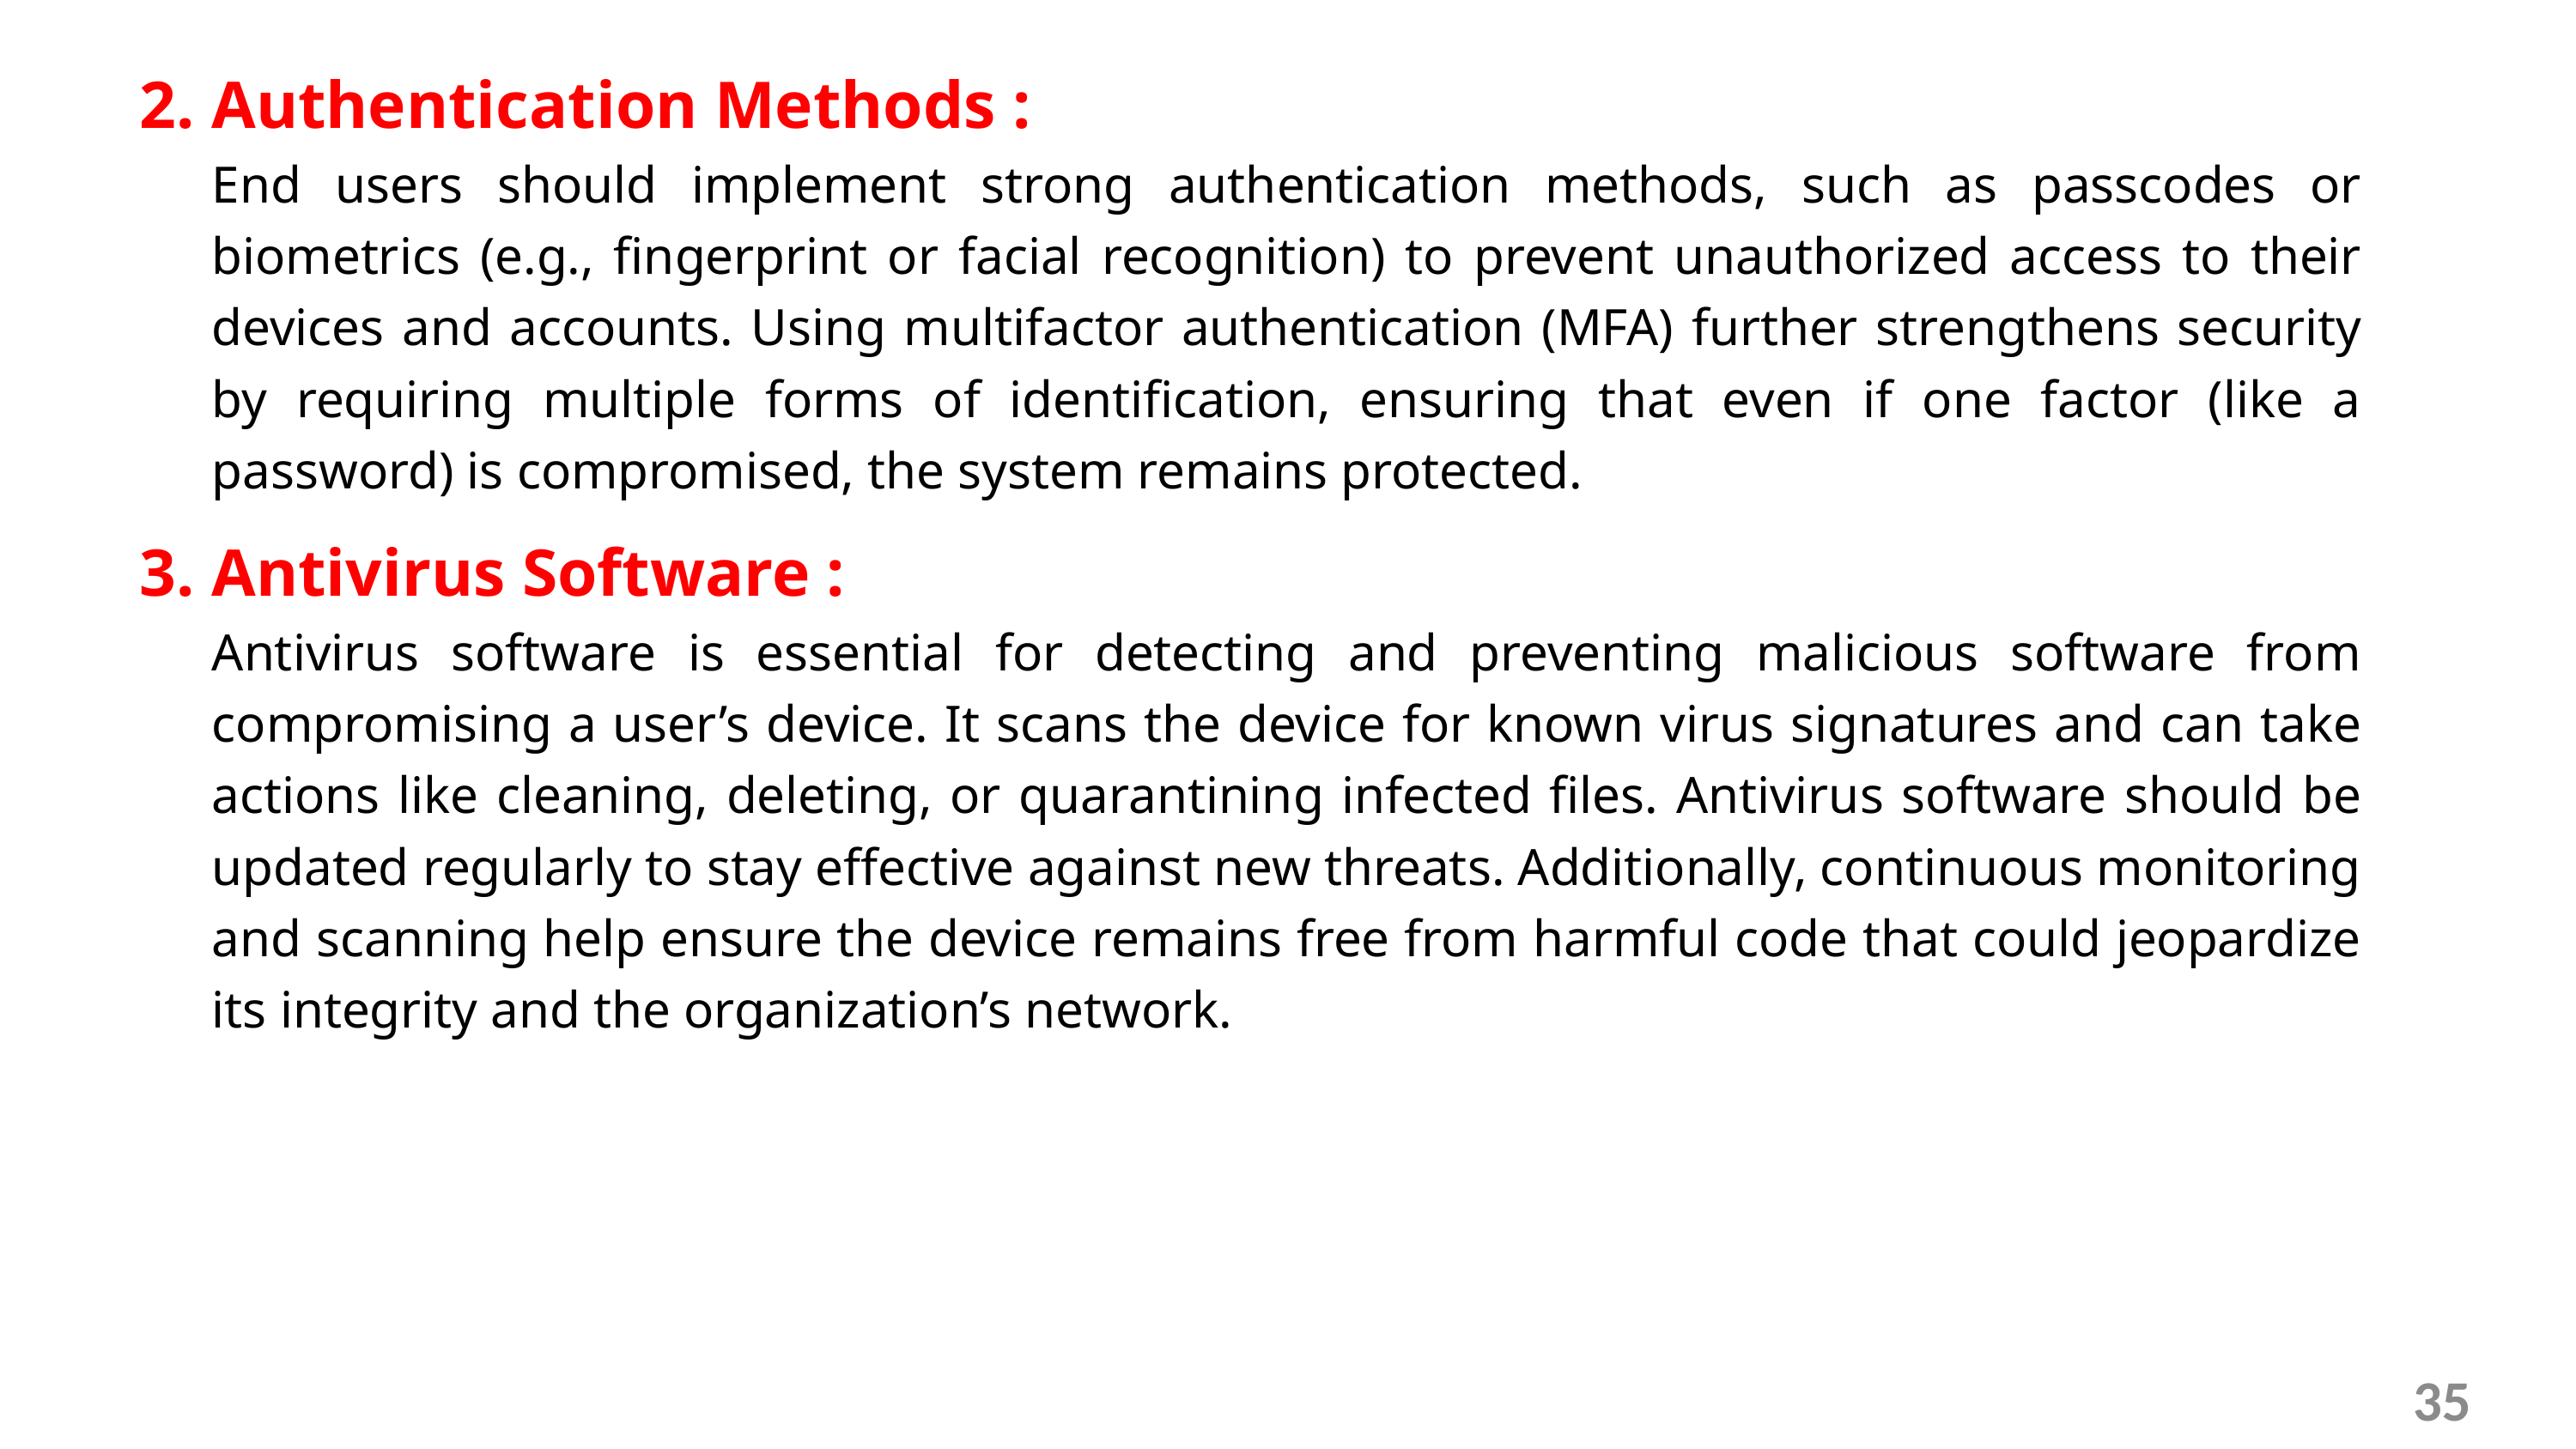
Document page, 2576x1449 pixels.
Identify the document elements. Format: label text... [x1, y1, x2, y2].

text_box 3. Antivirus Software : Antivirus software is essential for detecting and preventing malicious software from compromising a user’s device. It scans the device for known virus signatures and can take actions like cleaning, deleting, or quarantining infected files. Antivirus software should be updated regularly to stay effective against new threats. Additionally, continuous monitoring and scanning help ensure the device remains free from harmful code that could jeopardize its integrity and the organization’s network. [139, 537, 2361, 1039]
slide_number 35 [2200, 1379, 2484, 1418]
text_box 2. Authentication Methods : End users should implement strong authentication methods, such as passcodes or biometrics (e.g., fingerprint or facial recognition) to prevent unauthorized access to their devices and accounts. Using multifactor authentication (MFA) further strengthens security by requiring multiple forms of identification, ensuring that even if one factor (like a password) is compromised, the system remains protected. [139, 70, 2361, 500]
